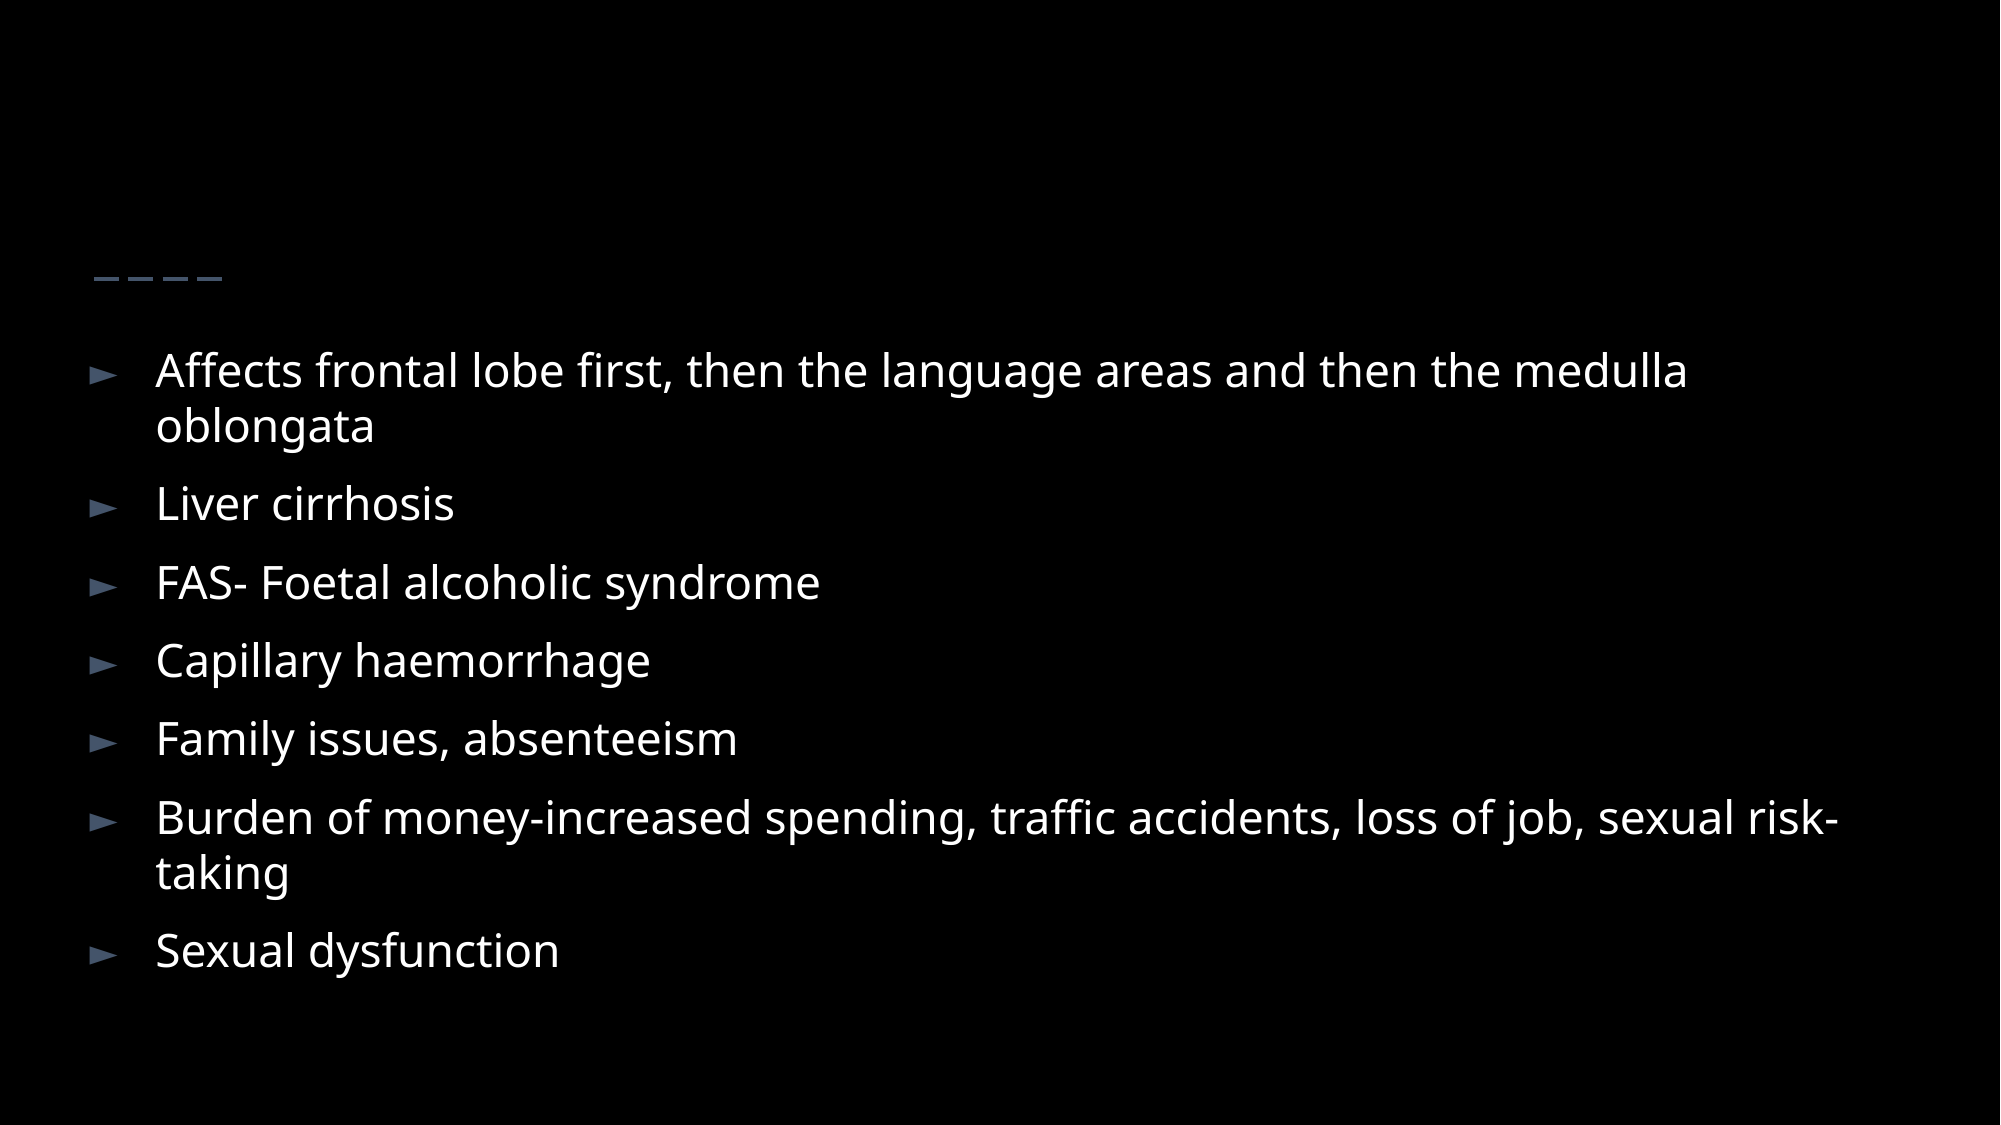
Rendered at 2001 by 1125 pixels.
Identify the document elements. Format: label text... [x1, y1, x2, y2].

list Affects frontal lobe first, then the language areas and then the medulla oblongata Liver cirrhosis FAS- Foetal alcoholic syndrome Capillary haemorrhage Family issues, absenteeism Burden of money-increased spending, traffic accidents, loss of job, sexual risk-taking Sexual dysfunction [68, 321, 1932, 1000]
